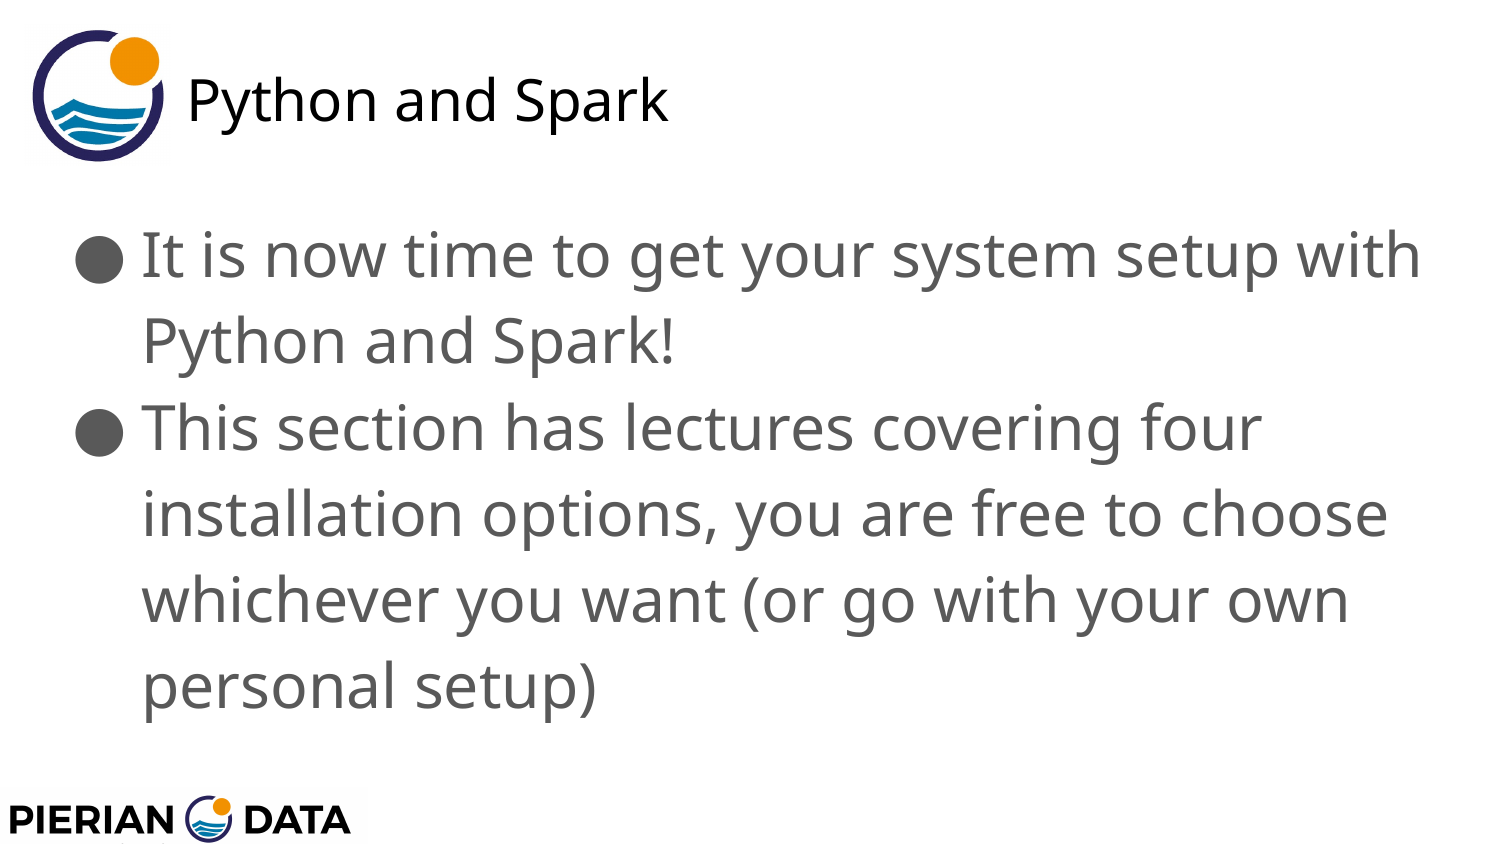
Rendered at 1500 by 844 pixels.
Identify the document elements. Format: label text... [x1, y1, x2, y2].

picture [24, 24, 172, 167]
picture [0, 787, 368, 844]
list It is now time to get your system setup with Python and Spark! This section has lectures covering four installation options, you are free to choose whichever you want (or go with your own personal setup) [51, 189, 1449, 750]
title Python and Spark [176, 48, 1449, 143]
